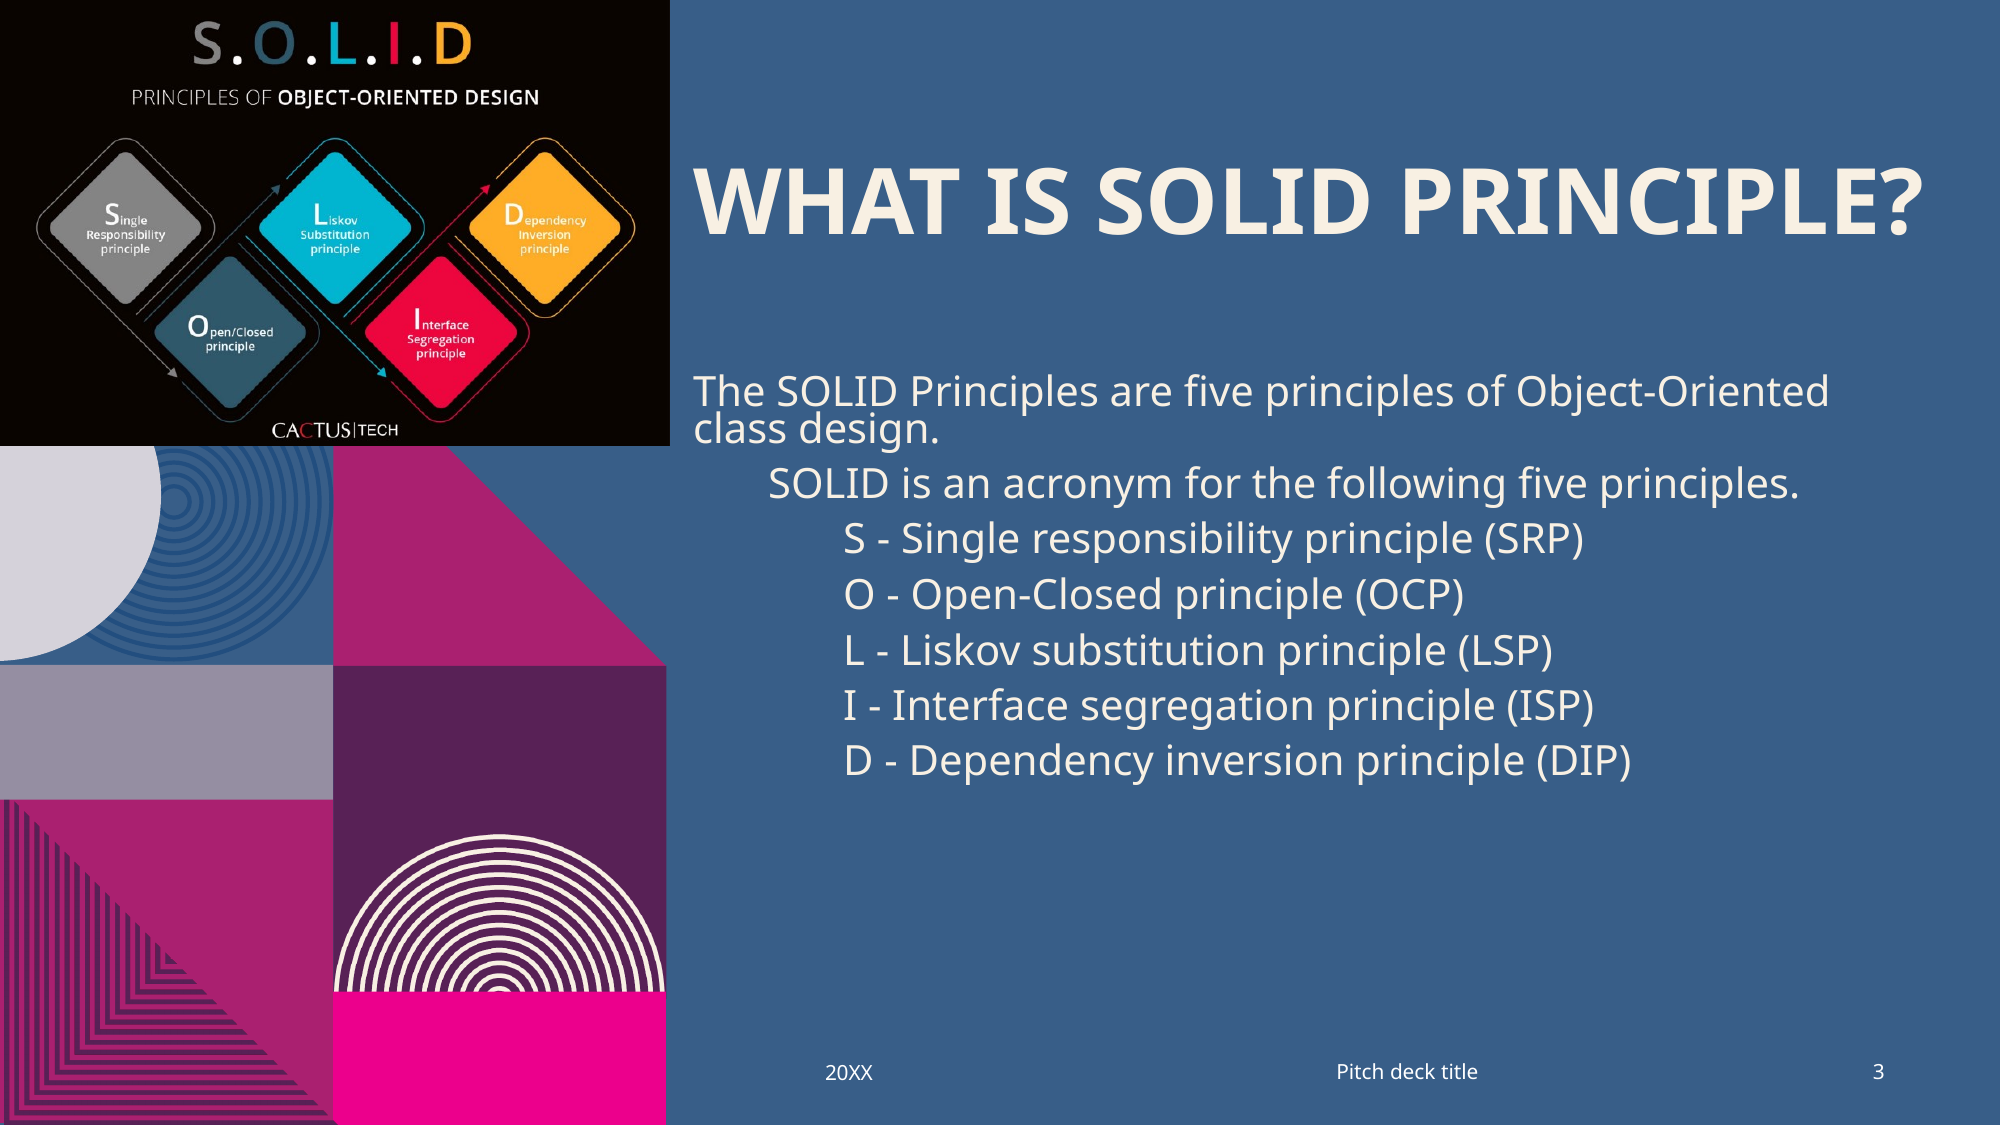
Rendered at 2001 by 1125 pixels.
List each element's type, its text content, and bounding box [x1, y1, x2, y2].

picture [0, 0, 670, 446]
title What is Solid principle? [678, 147, 1949, 265]
slide_number 20XX [810, 1042, 990, 1103]
list The SOLID Principles are five principles of Object-Oriented class design. SOLID is an acronym for the following five principles. S - Single responsibility principle (SRP) O - Open-Closed principle (OCP) L - Liskov substitution principle (LSP) I - Interface segregation principle (ISP) D - Dependency inversion principle (DIP) [678, 369, 1949, 1002]
slide_number 3 [1824, 1042, 1900, 1103]
picture [4, 791, 665, 1125]
footer Pitch deck title [1219, 1041, 1595, 1102]
